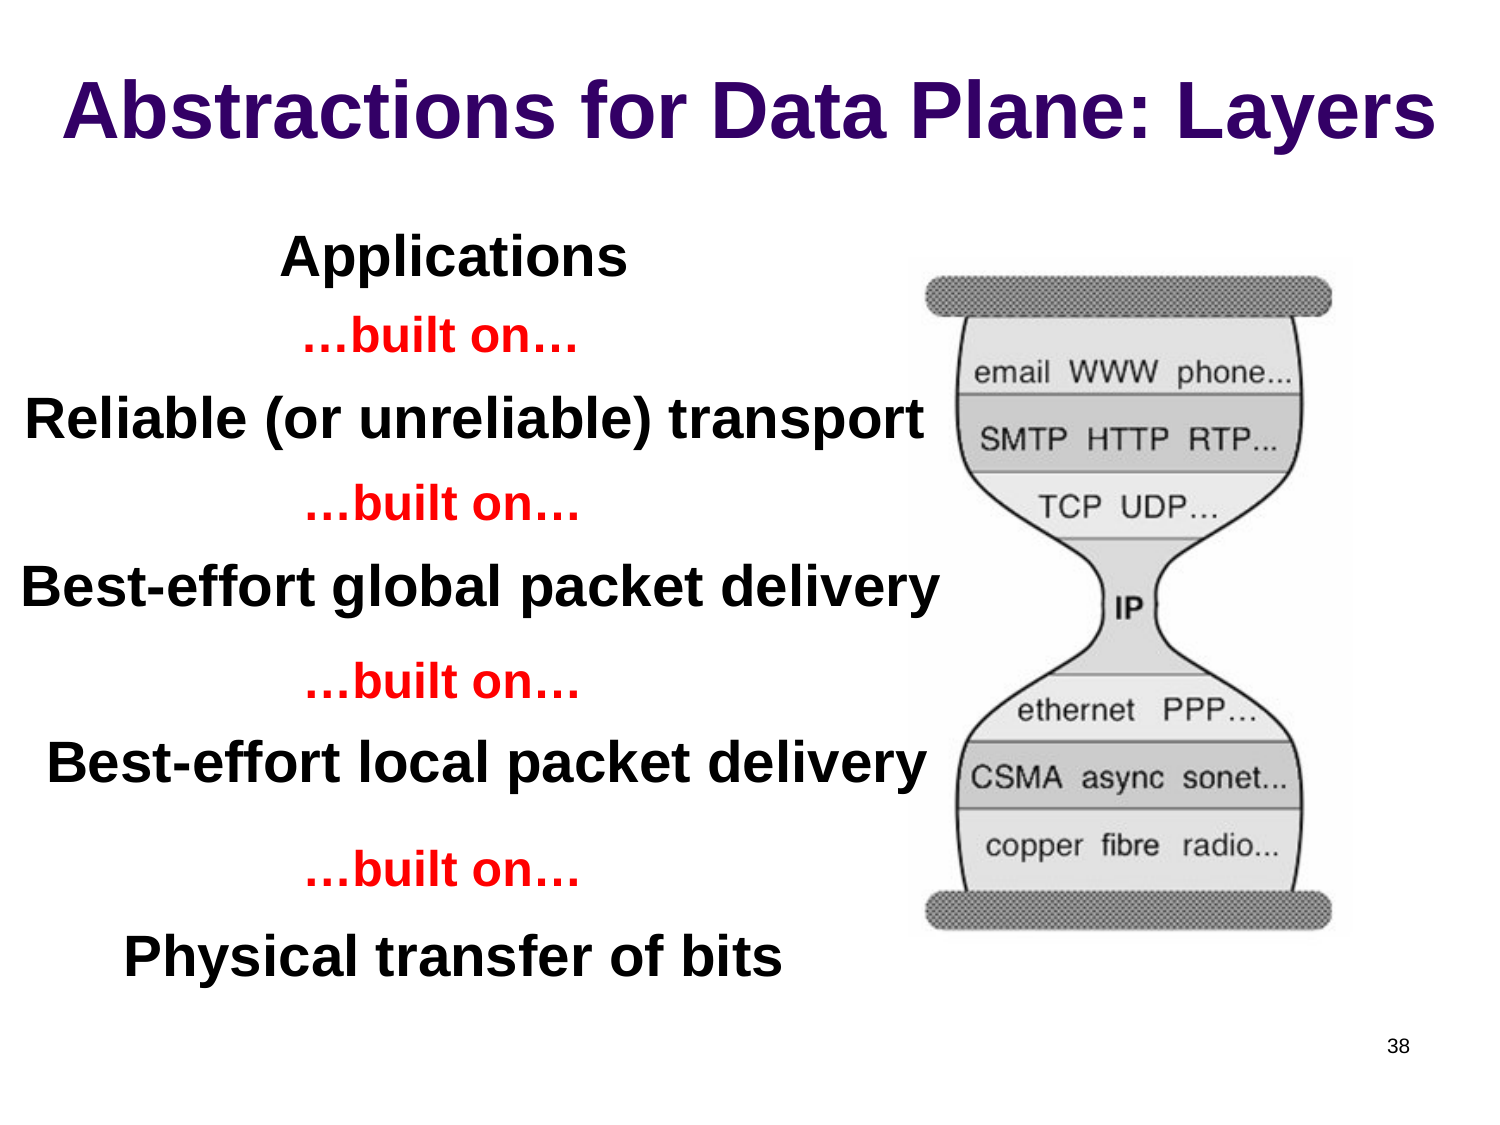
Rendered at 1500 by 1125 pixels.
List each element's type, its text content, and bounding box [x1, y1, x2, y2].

text_box Best-effort global packet delivery [0, 541, 902, 626]
text_box Applications [0, 210, 909, 296]
text_box …built on… [287, 828, 603, 904]
text_box …built on… [287, 640, 603, 716]
text_box …built on… [287, 463, 603, 538]
title Abstractions for Data Plane: Layers [0, 20, 1500, 163]
text_box Reliable (or unreliable) transport [0, 372, 902, 458]
picture [908, 256, 1353, 953]
text_box Best-effort local packet delivery [0, 716, 902, 802]
slide_number 38 [1074, 1024, 1426, 1101]
text_box …built on… [285, 294, 600, 370]
text_box Physical transfer of bits [0, 910, 909, 996]
